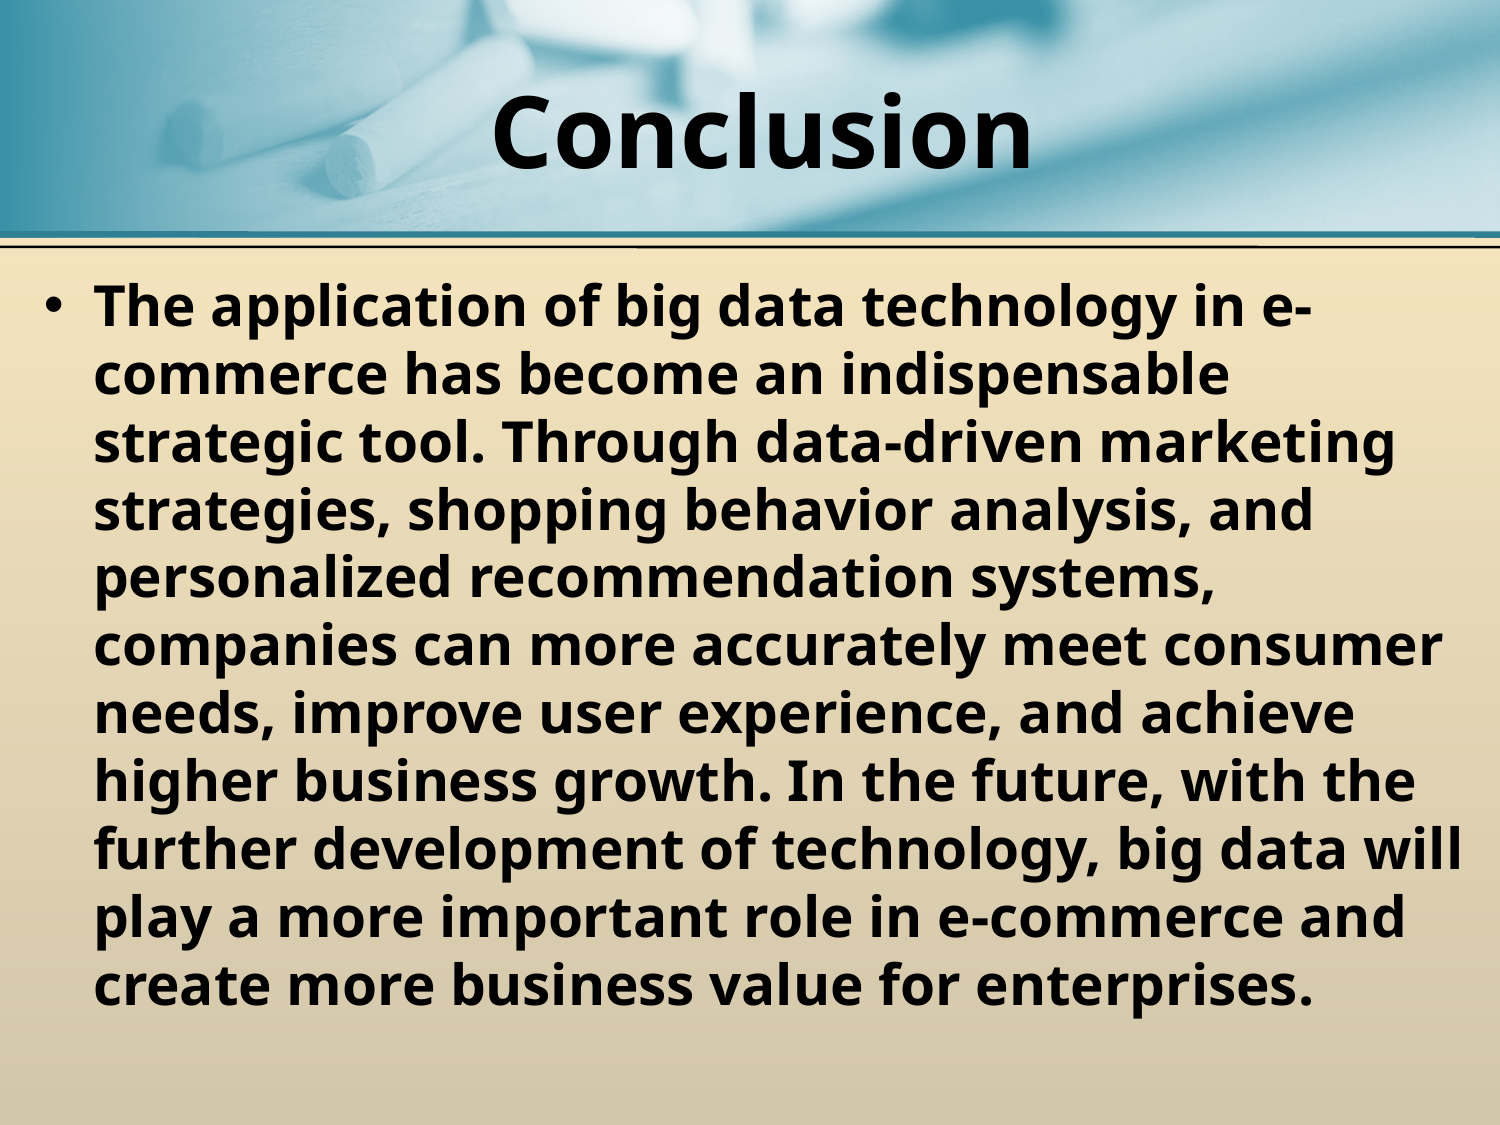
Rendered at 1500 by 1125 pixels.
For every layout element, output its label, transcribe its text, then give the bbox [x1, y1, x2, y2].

list The application of big data technology in e-commerce has become an indispensable strategic tool. Through data-driven marketing strategies, shopping behavior analysis, and personalized recommendation systems, companies can more accurately meet consumer needs, improve user experience, and achieve higher business growth. In the future, with the further development of technology, big data will play a more important role in e-commerce and create more business value for enterprises. [29, 262, 1481, 1103]
title Conclusion [45, 24, 1481, 233]
